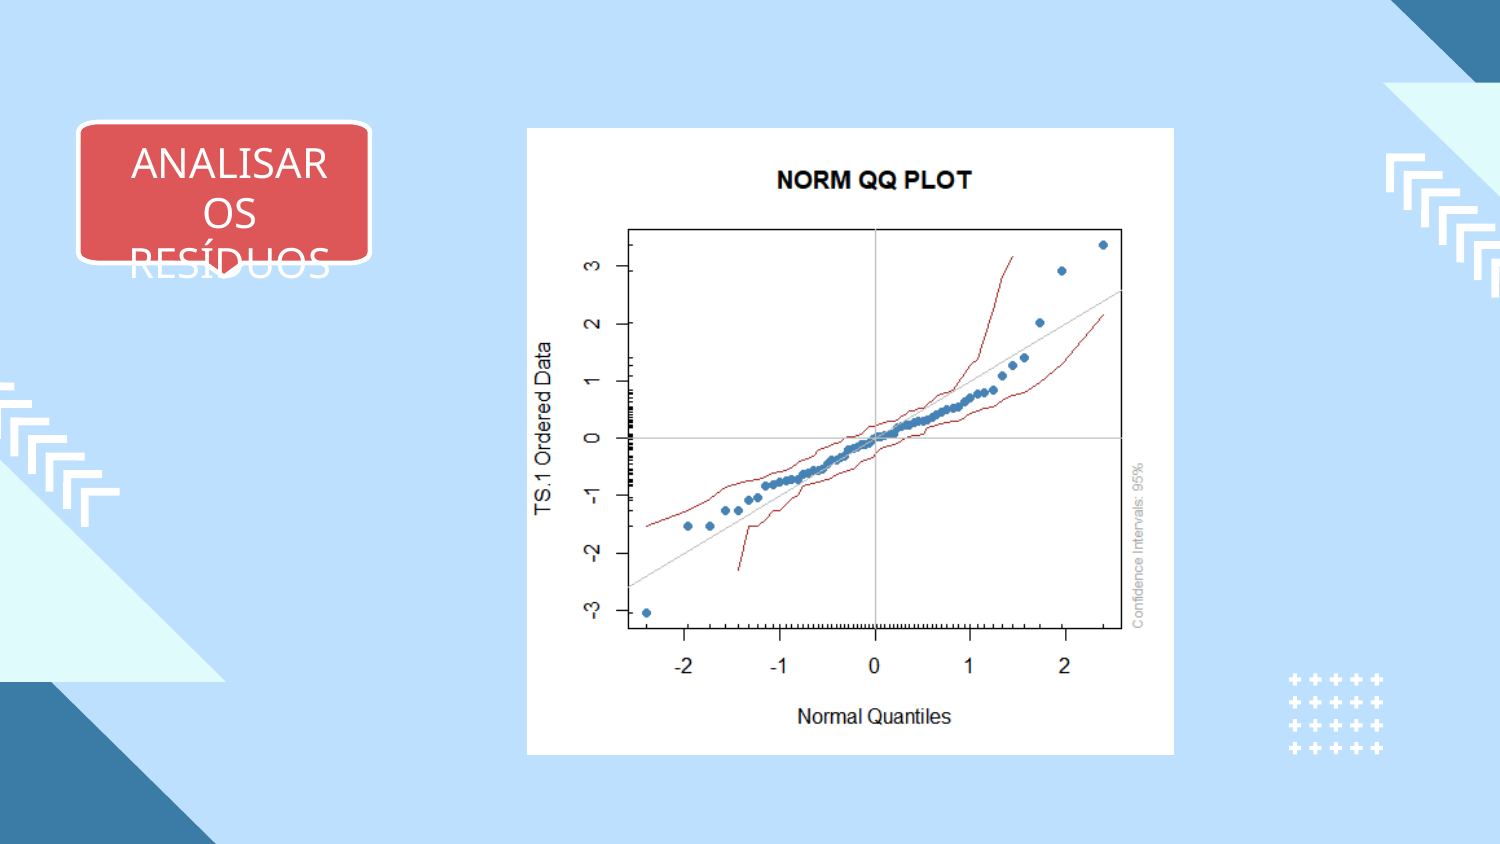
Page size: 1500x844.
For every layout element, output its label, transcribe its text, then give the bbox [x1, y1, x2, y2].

picture [526, 128, 1174, 755]
text_box ANALISAR OS RESÍDUOS [87, 128, 372, 246]
text_box [78, 121, 370, 277]
